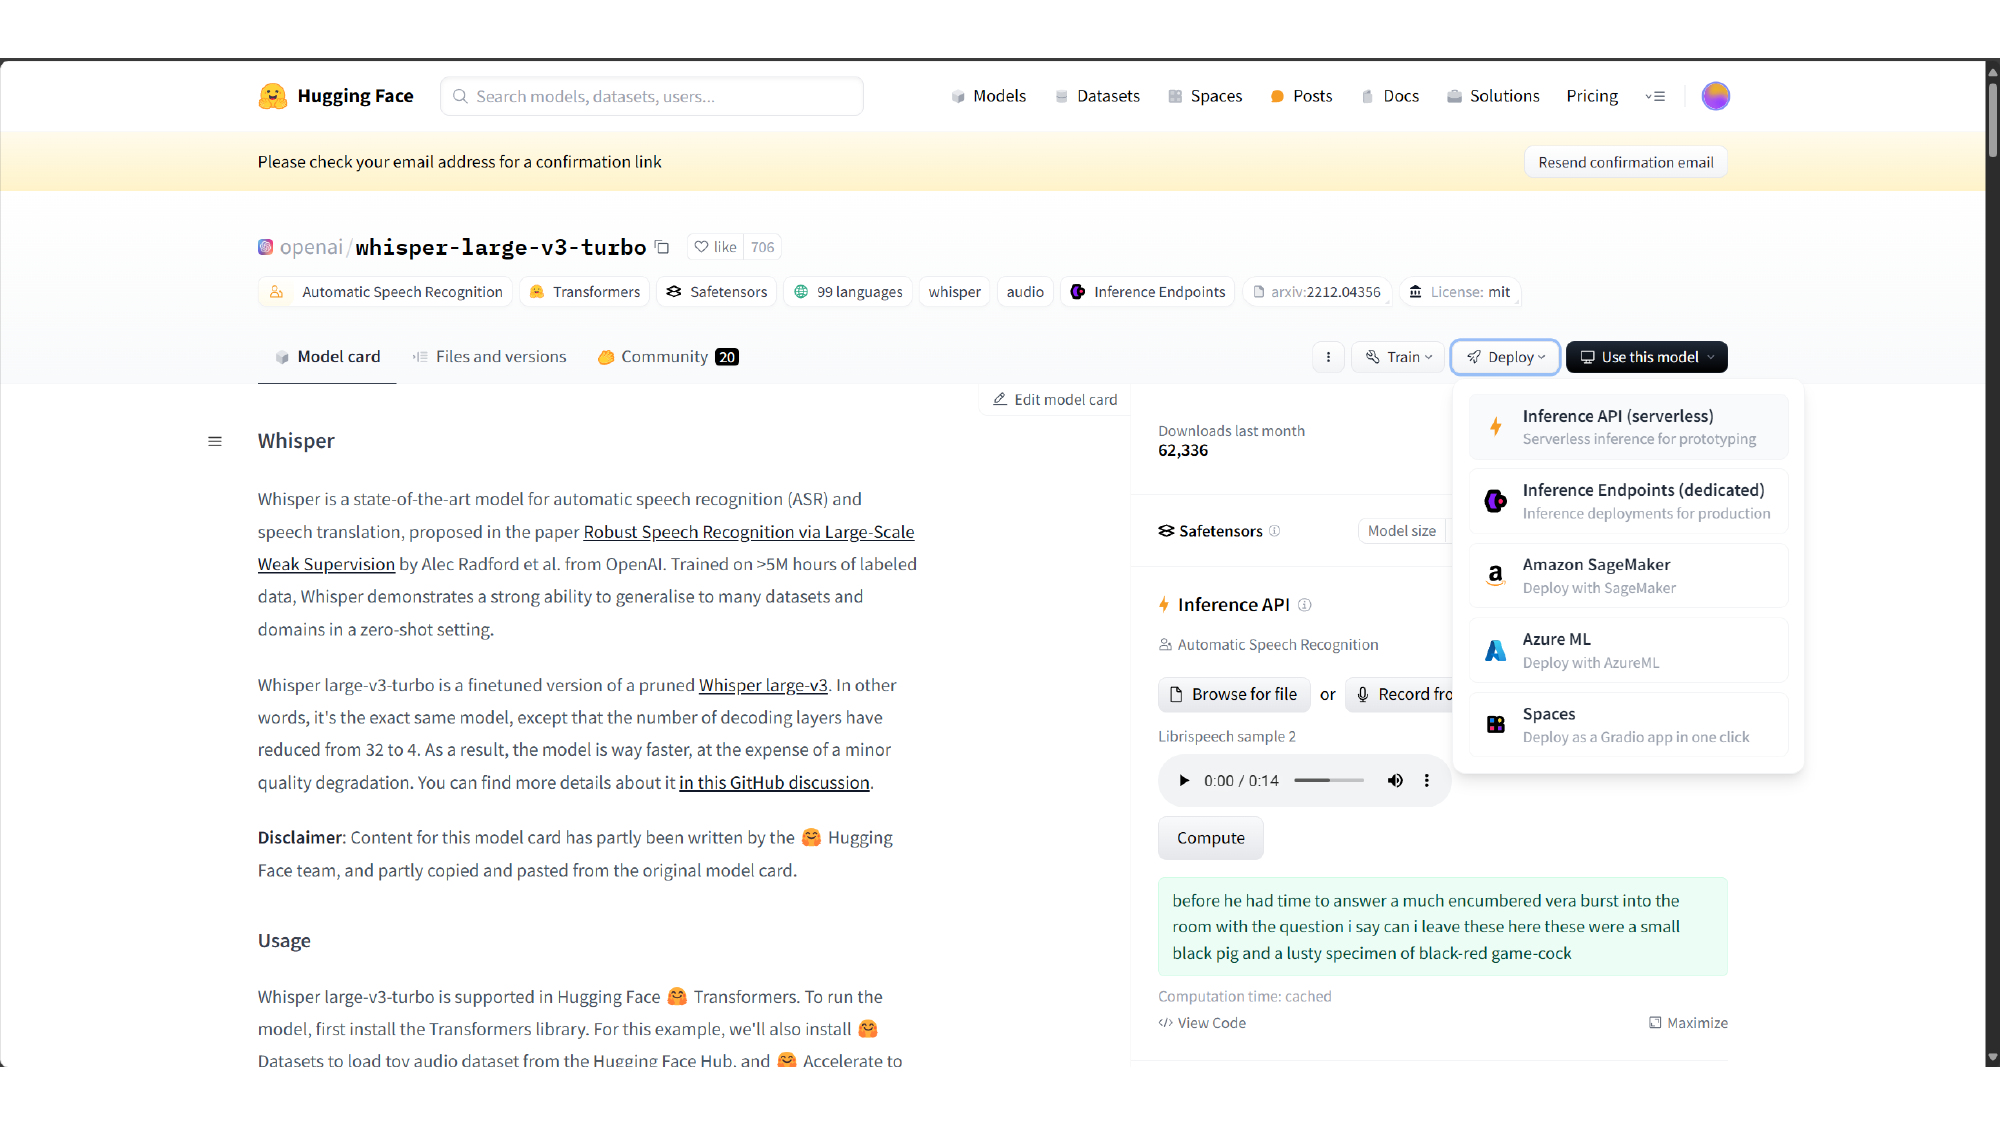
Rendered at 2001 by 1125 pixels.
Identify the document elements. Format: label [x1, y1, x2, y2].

picture [0, 57, 2000, 1067]
